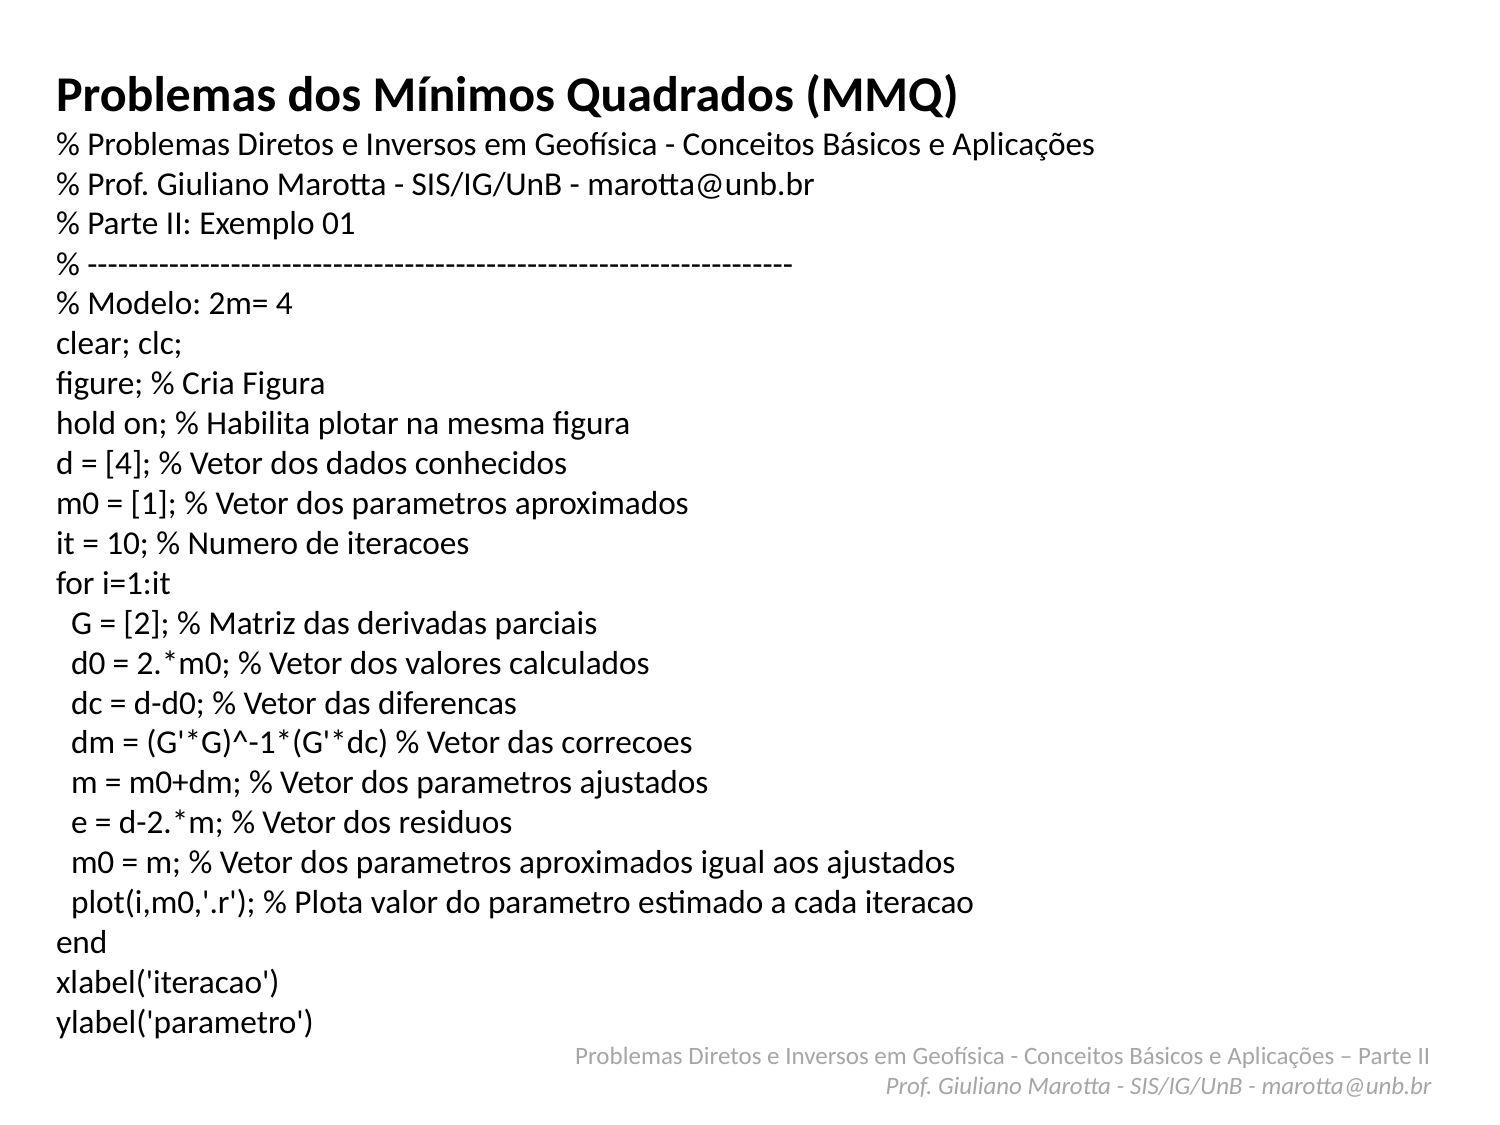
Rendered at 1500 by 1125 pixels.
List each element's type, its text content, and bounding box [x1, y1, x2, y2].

text_box Problemas dos Mínimos Quadrados (MMQ) % Problemas Diretos e Inversos em Geofísica - Conceitos Básicos e Aplicações % Prof. Giuliano Marotta - SIS/IG/UnB - marotta@unb.br % Parte II: Exemplo 01 % --------------------------------------------------------------------- % Modelo: 2m= 4 clear; clc; figure; % Cria Figura hold on; % Habilita plotar na mesma figura d = [4]; % Vetor dos dados conhecidos m0 = [1]; % Vetor dos parametros aproximados it = 10; % Numero de iteracoes for i=1:it G = [2]; % Matriz das derivadas parciais d0 = 2.*m0; % Vetor dos valores calculados dc = d-d0; % Vetor das diferencas dm = (G'*G)^-1*(G'*dc) % Vetor das correcoes m = m0+dm; % Vetor dos parametros ajustados e = d-2.*m; % Vetor dos residuos m0 = m; % Vetor dos parametros aproximados igual aos ajustados plot(i,m0,'.r'); % Plota valor do parametro estimado a cada iteracao end xlabel('iteracao') ylabel('parametro') [41, 54, 1447, 1031]
text_box Problemas Diretos e Inversos em Geofísica - Conceitos Básicos e Aplicações – Parte II Prof. Giuliano Marotta - SIS/IG/UnB - marotta@unb.br [41, 1031, 1447, 1107]
